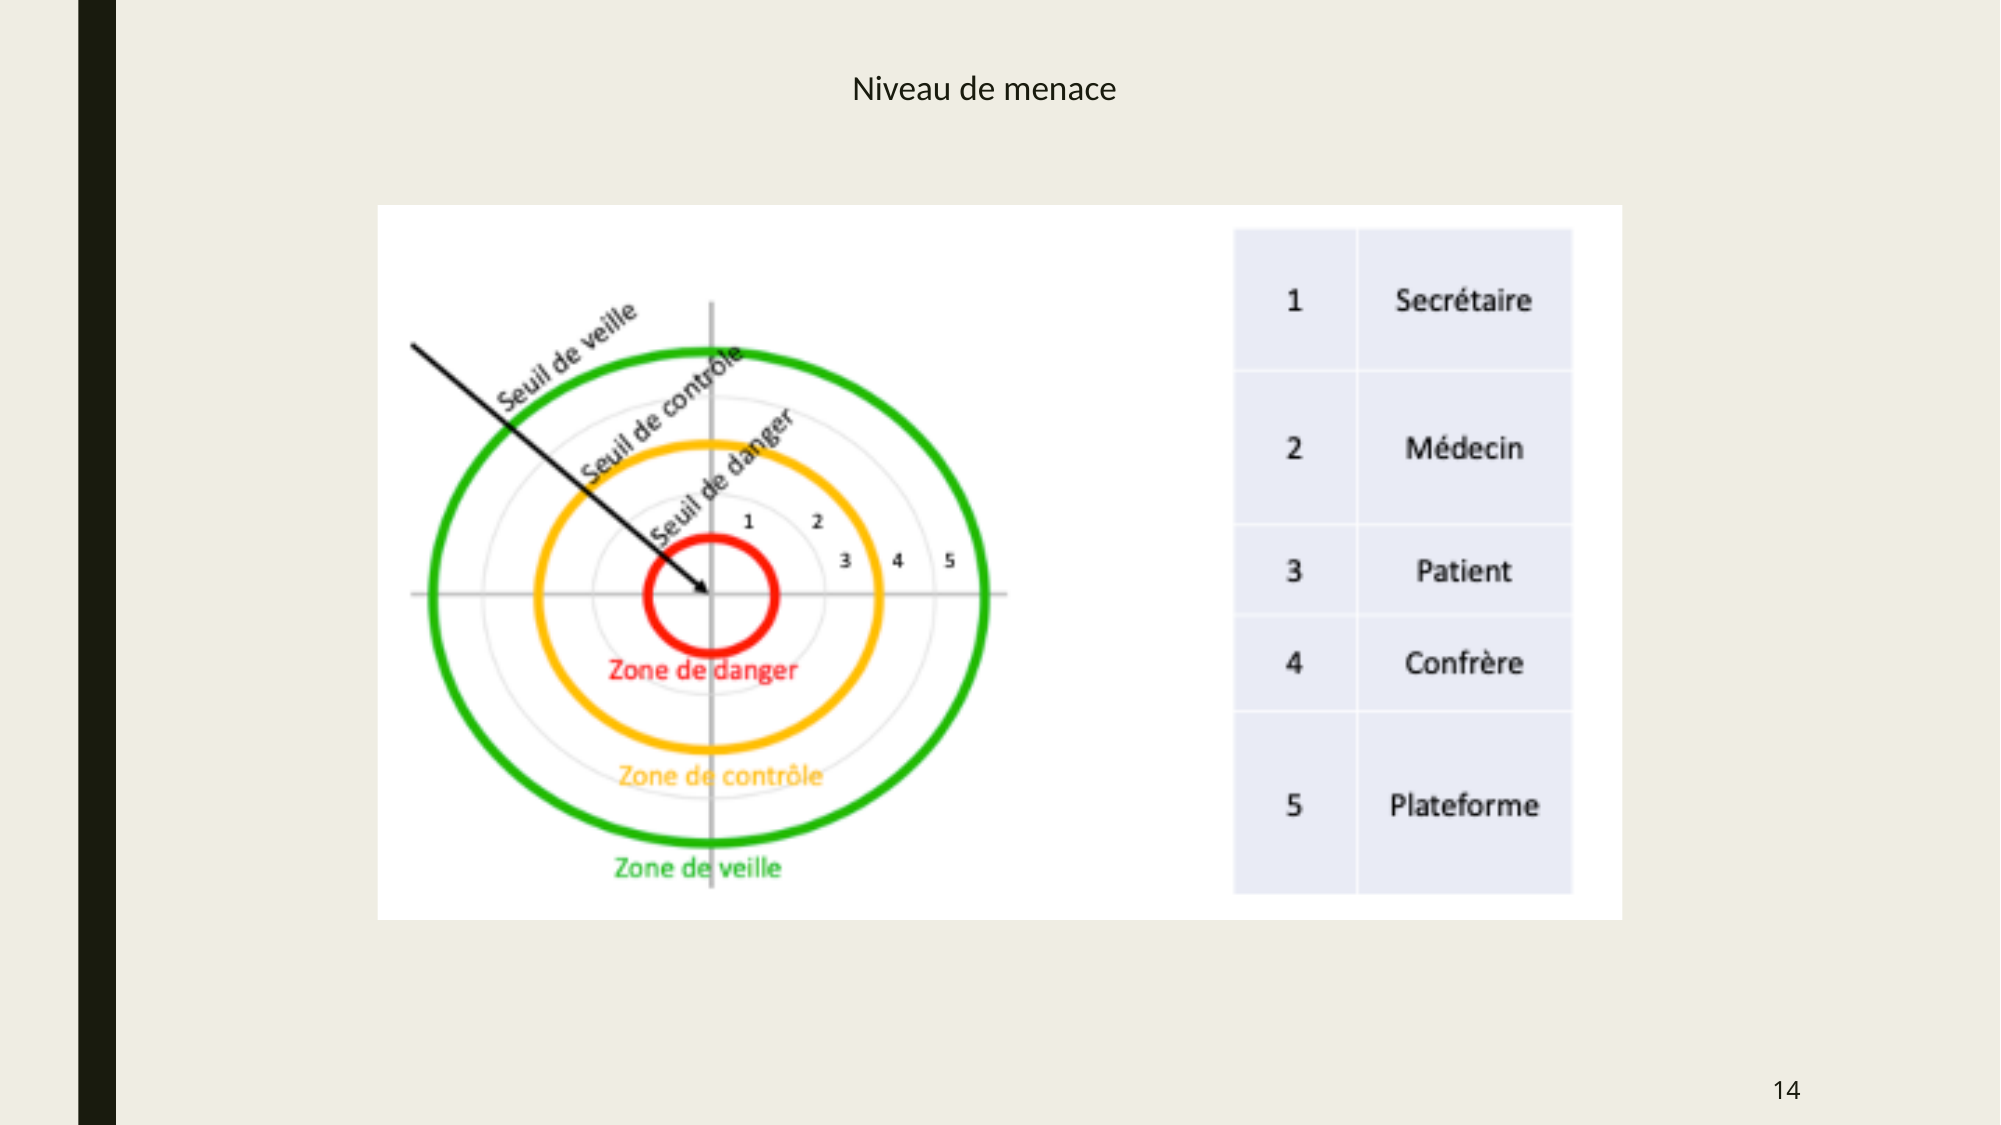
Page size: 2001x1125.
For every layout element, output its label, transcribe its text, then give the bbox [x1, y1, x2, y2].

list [377, 205, 1623, 920]
slide_number 14 [1553, 1058, 1816, 1125]
title Niveau de menace [837, 62, 1163, 116]
